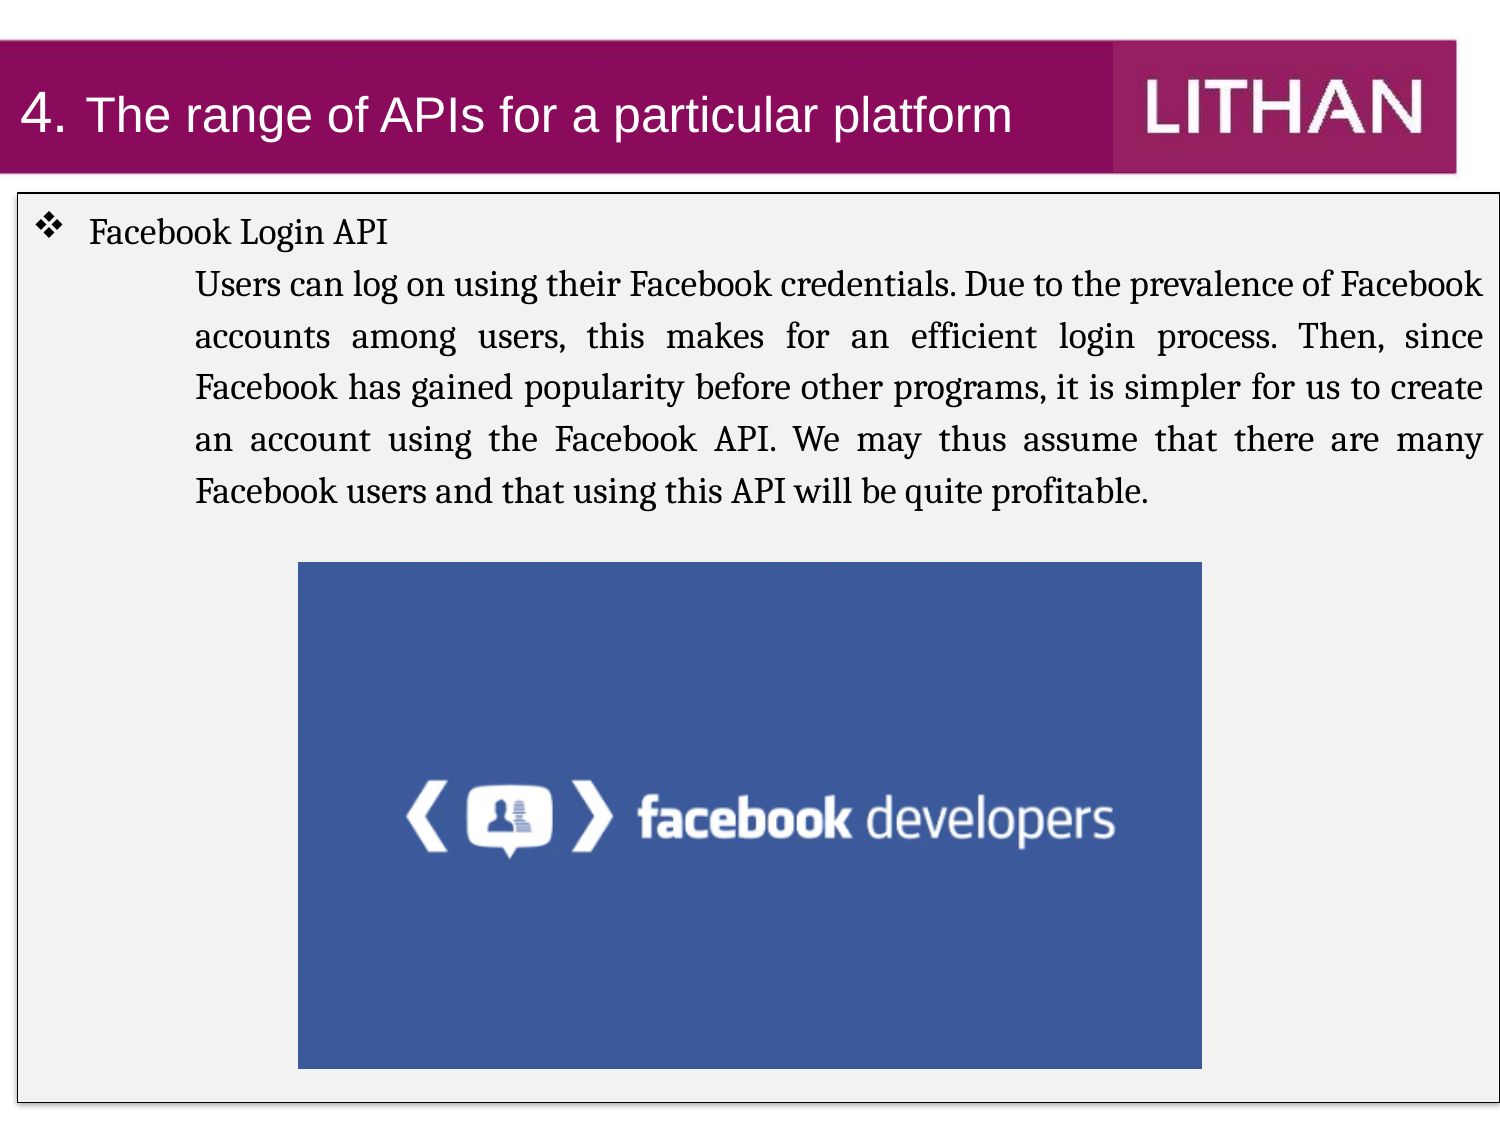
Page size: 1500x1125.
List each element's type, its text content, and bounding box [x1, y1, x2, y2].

text_box 4. The range of APIs for a particular platform [5, 66, 1104, 152]
text_box [29, 255, 703, 870]
picture [298, 562, 1202, 1069]
text_box Facebook Login API Users can log on using their Facebook credentials. Due to the prevalence of Facebook accounts among users, this makes for an efficient login process. Then, since Facebook has gained popularity before other programs, it is simpler for us to create an account using the Facebook API. We may thus assume that there are many Facebook users and that using this API will be quite profitable. [17, 192, 1500, 1103]
picture [0, 37, 1460, 178]
